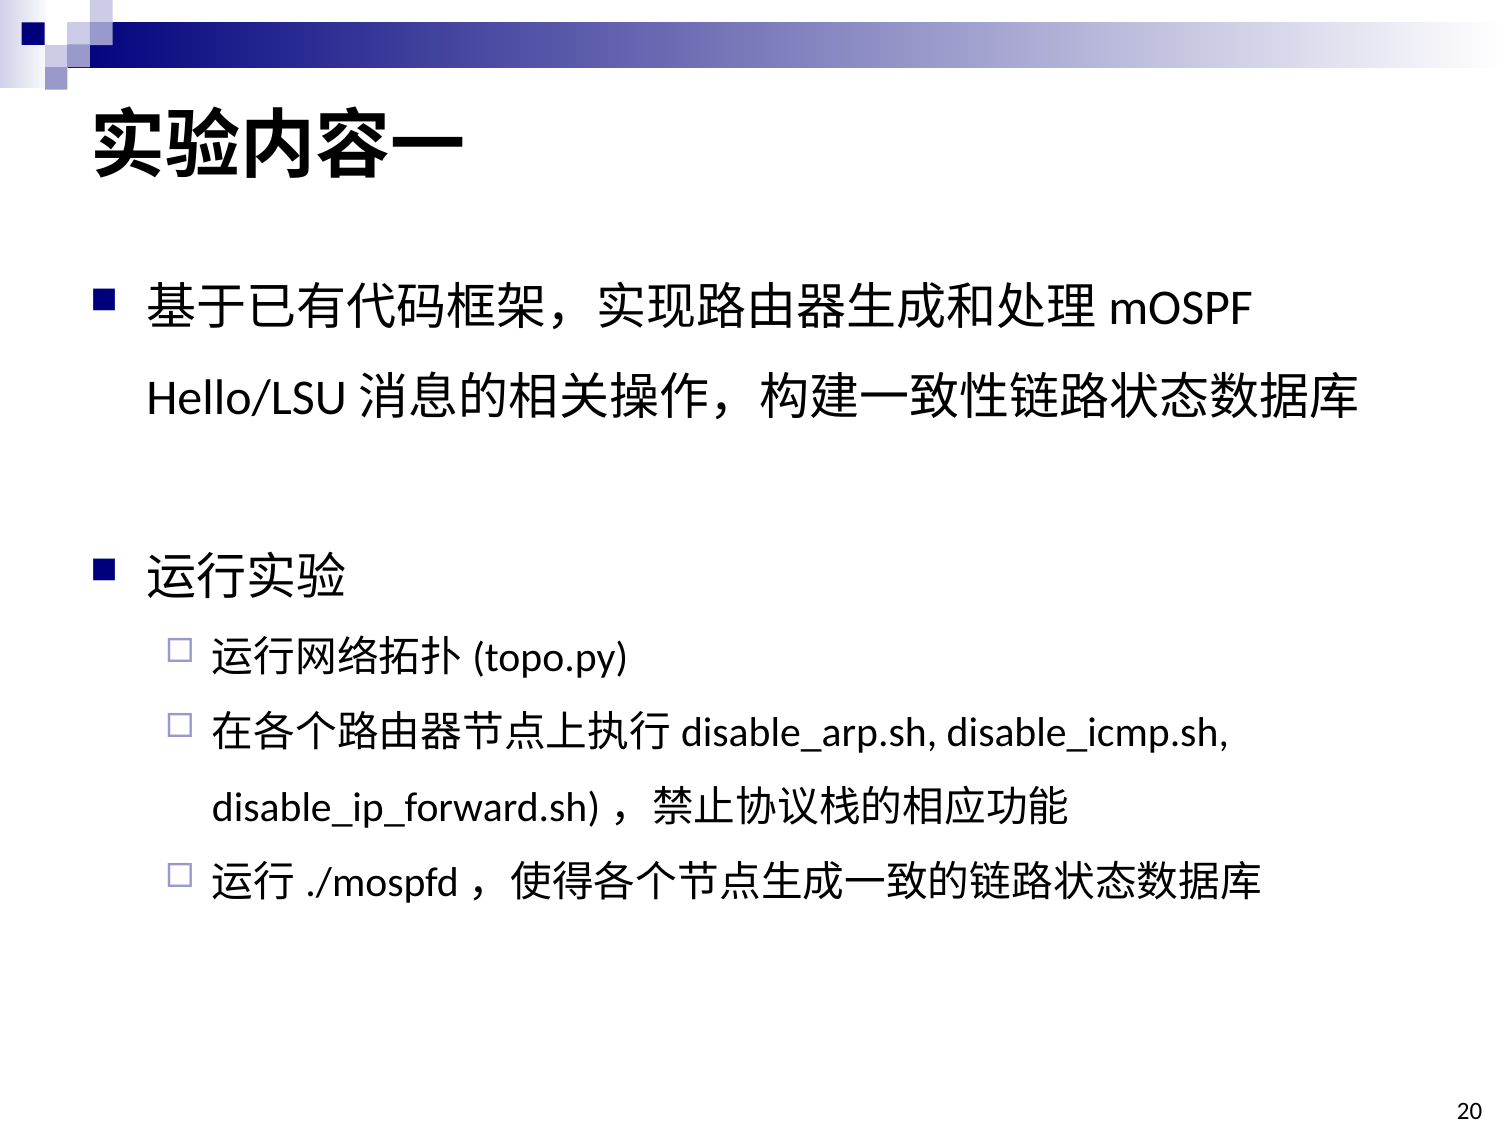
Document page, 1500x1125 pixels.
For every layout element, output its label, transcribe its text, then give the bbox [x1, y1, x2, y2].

list 基于已有代码框架，实现路由器生成和处理mOSPF Hello/LSU消息的相关操作，构建一致性链路状态数据库 运行实验 运行网络拓扑(topo.py) 在各个路由器节点上执行disable_arp.sh, disable_icmp.sh, disable_ip_forward.sh)，禁止协议栈的相应功能 运行./mospfd，使得各个节点生成一致的链路状态数据库 [75, 237, 1425, 1063]
title 实验内容一 [75, 75, 1425, 209]
slide_number 20 [1448, 1100, 1483, 1125]
